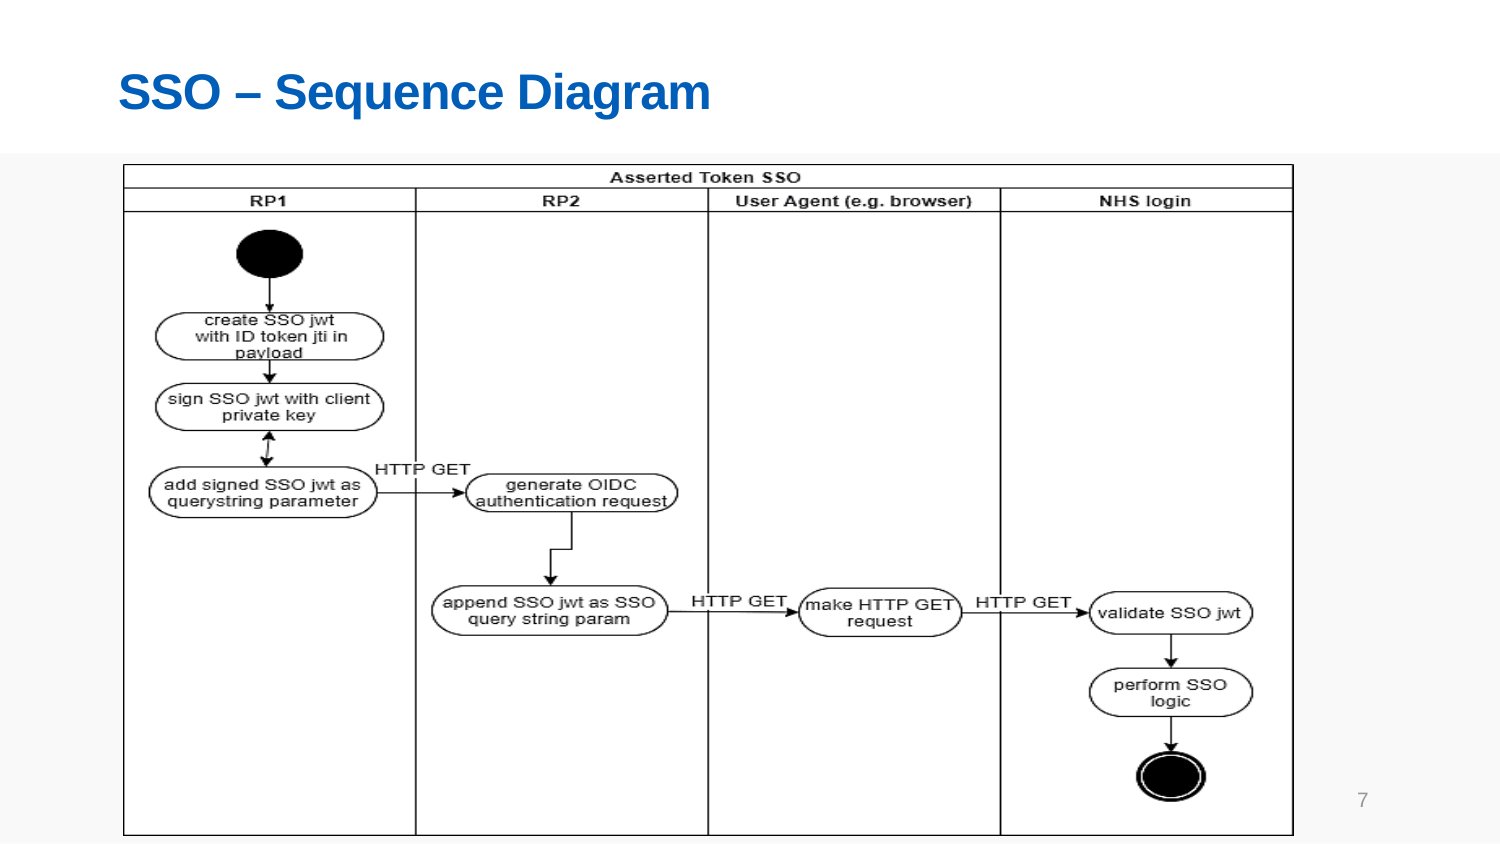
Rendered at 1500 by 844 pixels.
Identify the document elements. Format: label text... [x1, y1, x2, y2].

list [123, 164, 1294, 836]
title SSO – Sequence Diagram [118, 59, 1371, 146]
slide_number 7 [1299, 776, 1384, 822]
